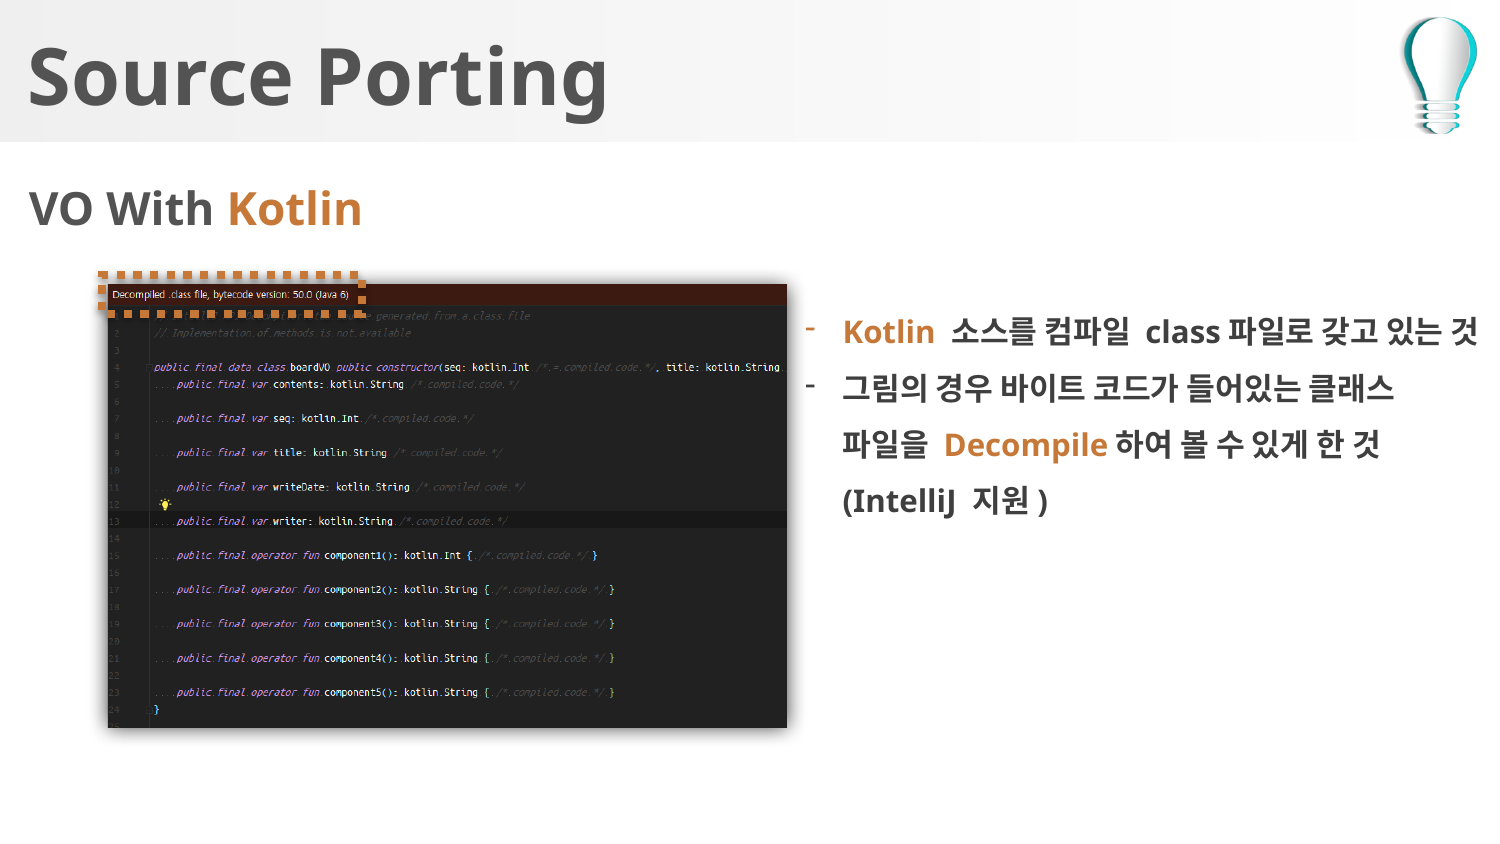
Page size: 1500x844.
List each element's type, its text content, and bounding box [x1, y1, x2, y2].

text_box VO With Kotlin [21, 160, 1441, 242]
title Source Porting [0, 9, 1500, 139]
text_box [102, 274, 362, 288]
picture [107, 284, 788, 728]
text_box Kotlin 소스를 컴파일 class파일로 갖고 있는 것 그림의 경우 바이트 코드가 들어있는 클래스 파일을 Decompile하여 볼 수 있게 한 것(IntelliJ 지원) [790, 286, 1488, 527]
